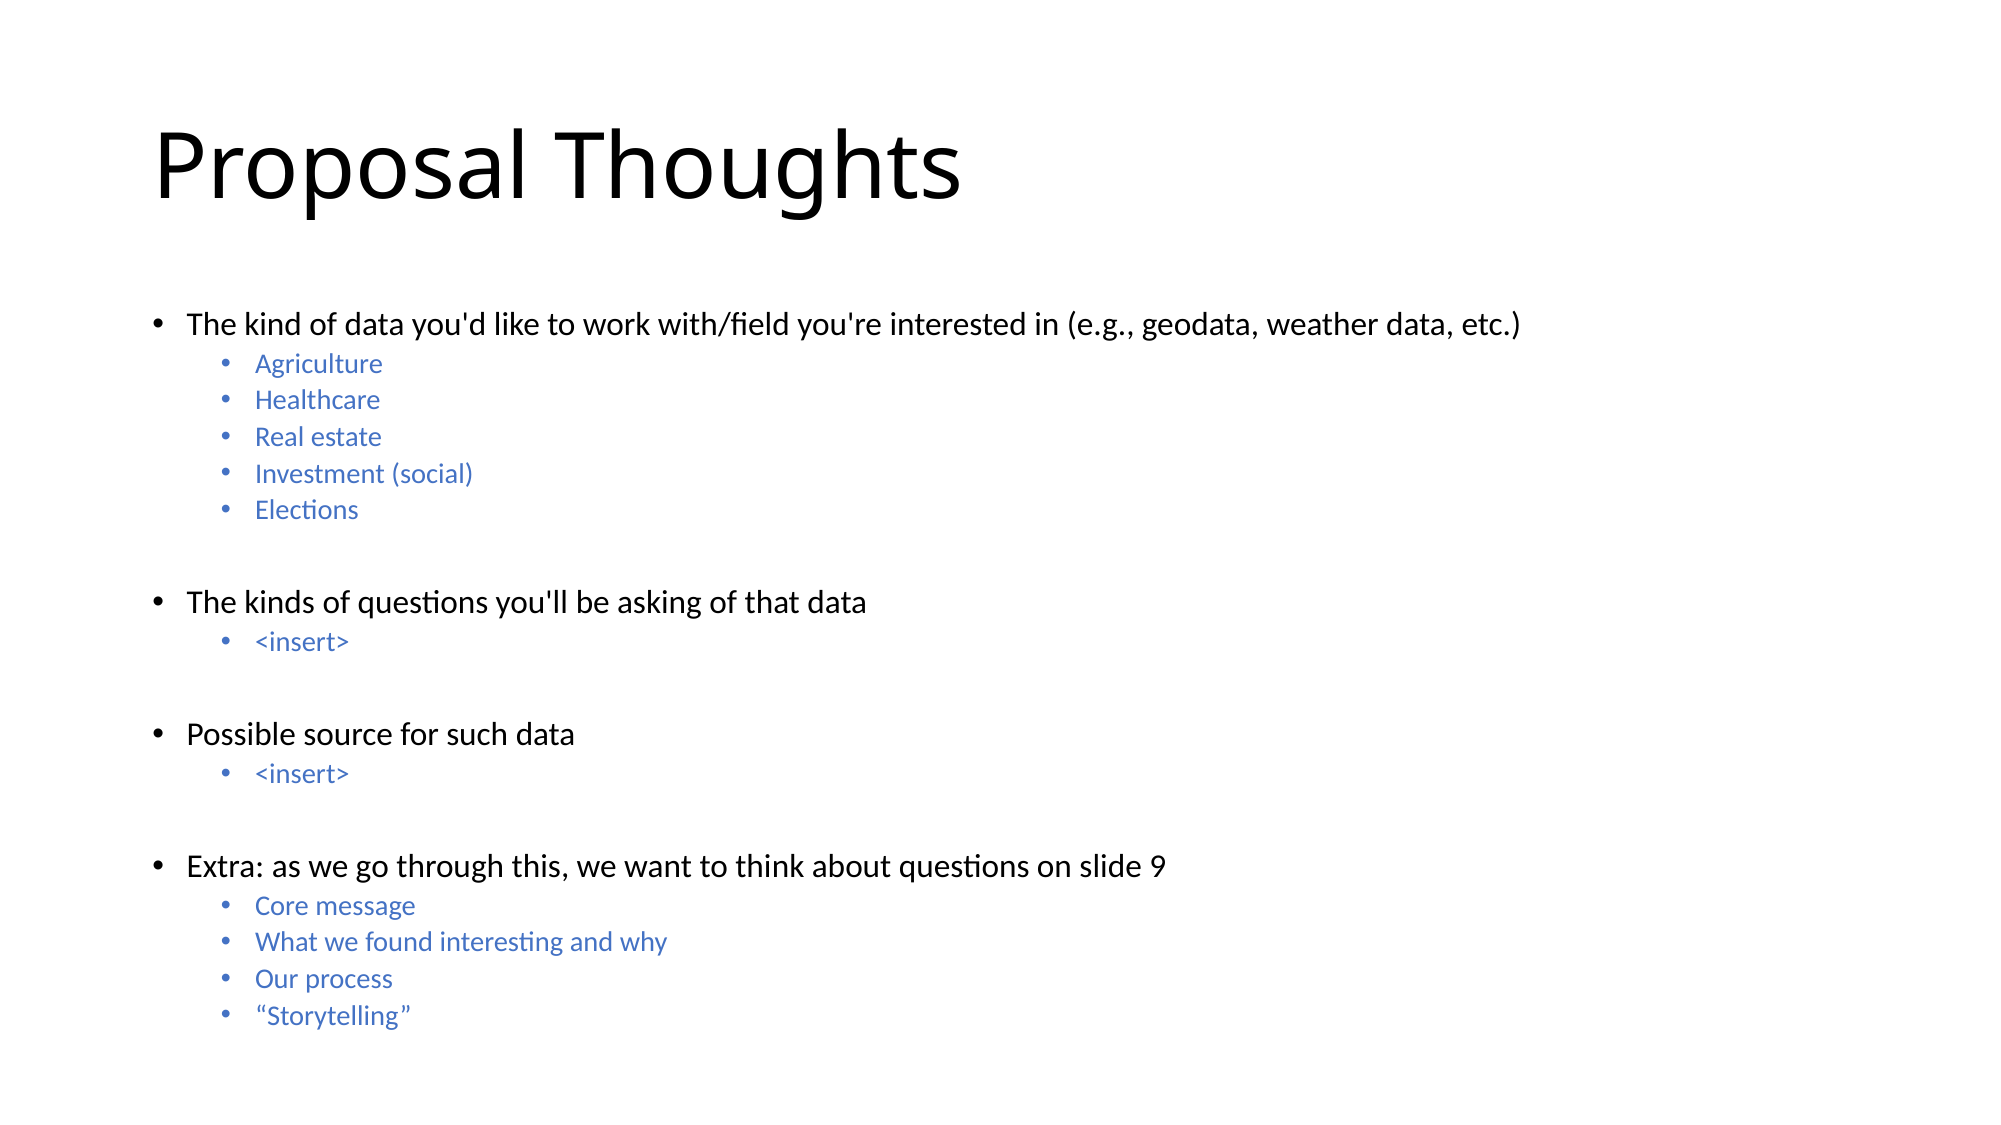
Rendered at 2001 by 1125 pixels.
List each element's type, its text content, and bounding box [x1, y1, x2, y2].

title Proposal Thoughts [137, 59, 1863, 278]
list The kind of data you'd like to work with/field you're interested in (e.g., geodata, weather data, etc.) Agriculture Healthcare Real estate Investment (social) Elections The kinds of questions you'll be asking of that data <insert> Possible source for such data <insert> Extra: as we go through this, we want to think about questions on slide 9 Core message What we found interesting and why Our process “Storytelling” [137, 299, 1863, 1040]
